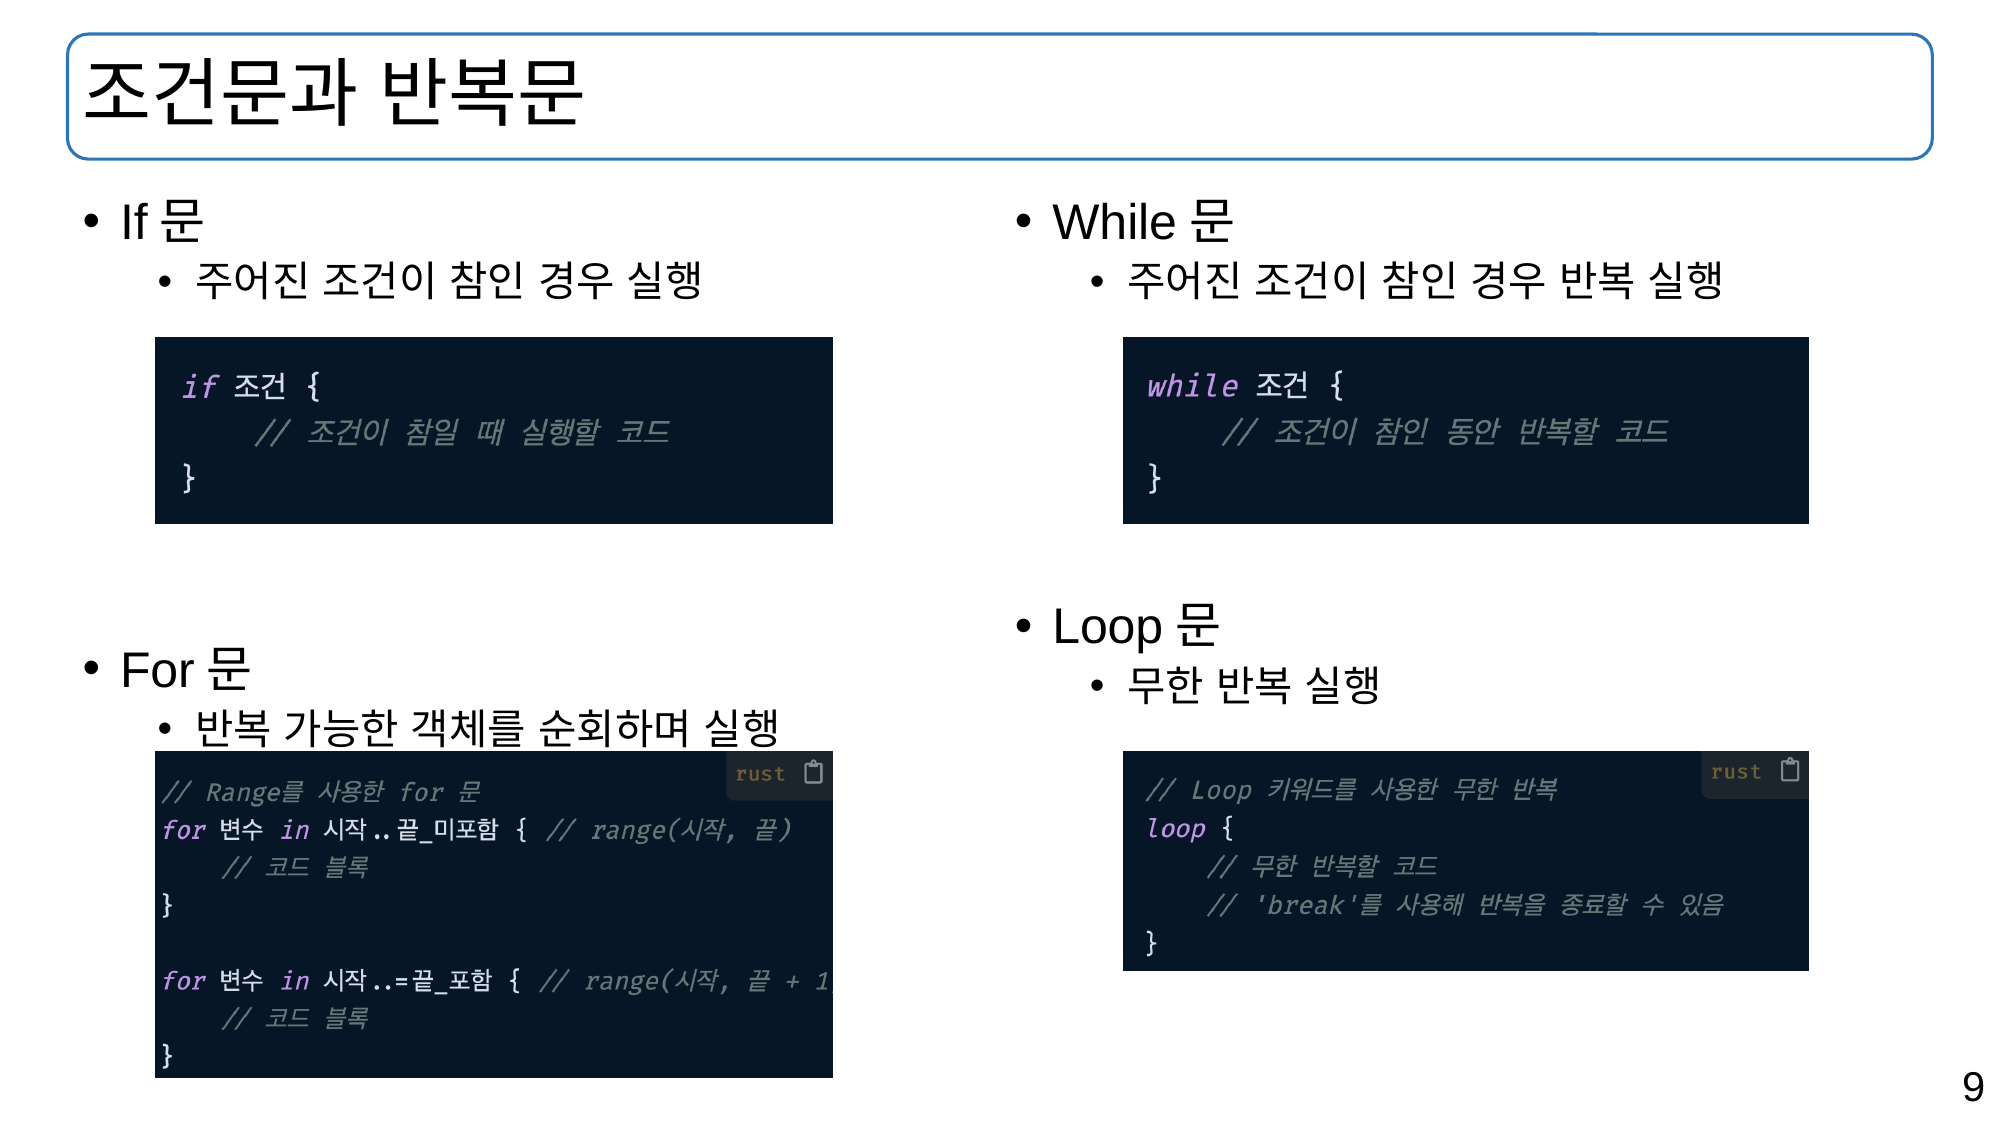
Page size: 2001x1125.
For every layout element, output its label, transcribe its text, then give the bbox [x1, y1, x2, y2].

text_box While문 주어진 조건이 참인 경우 반복 실행 Loop문 무한 반복 실행 [999, 189, 1933, 1019]
picture [155, 337, 833, 524]
list If문 주어진 조건이 참인 경우 실행 For문 반복 가능한 객체를 순회하며 실행 [67, 189, 999, 1019]
title 조건문과 반복문 [67, 34, 1933, 160]
picture [155, 751, 833, 1078]
picture [1123, 337, 1809, 524]
picture [1123, 751, 1809, 971]
